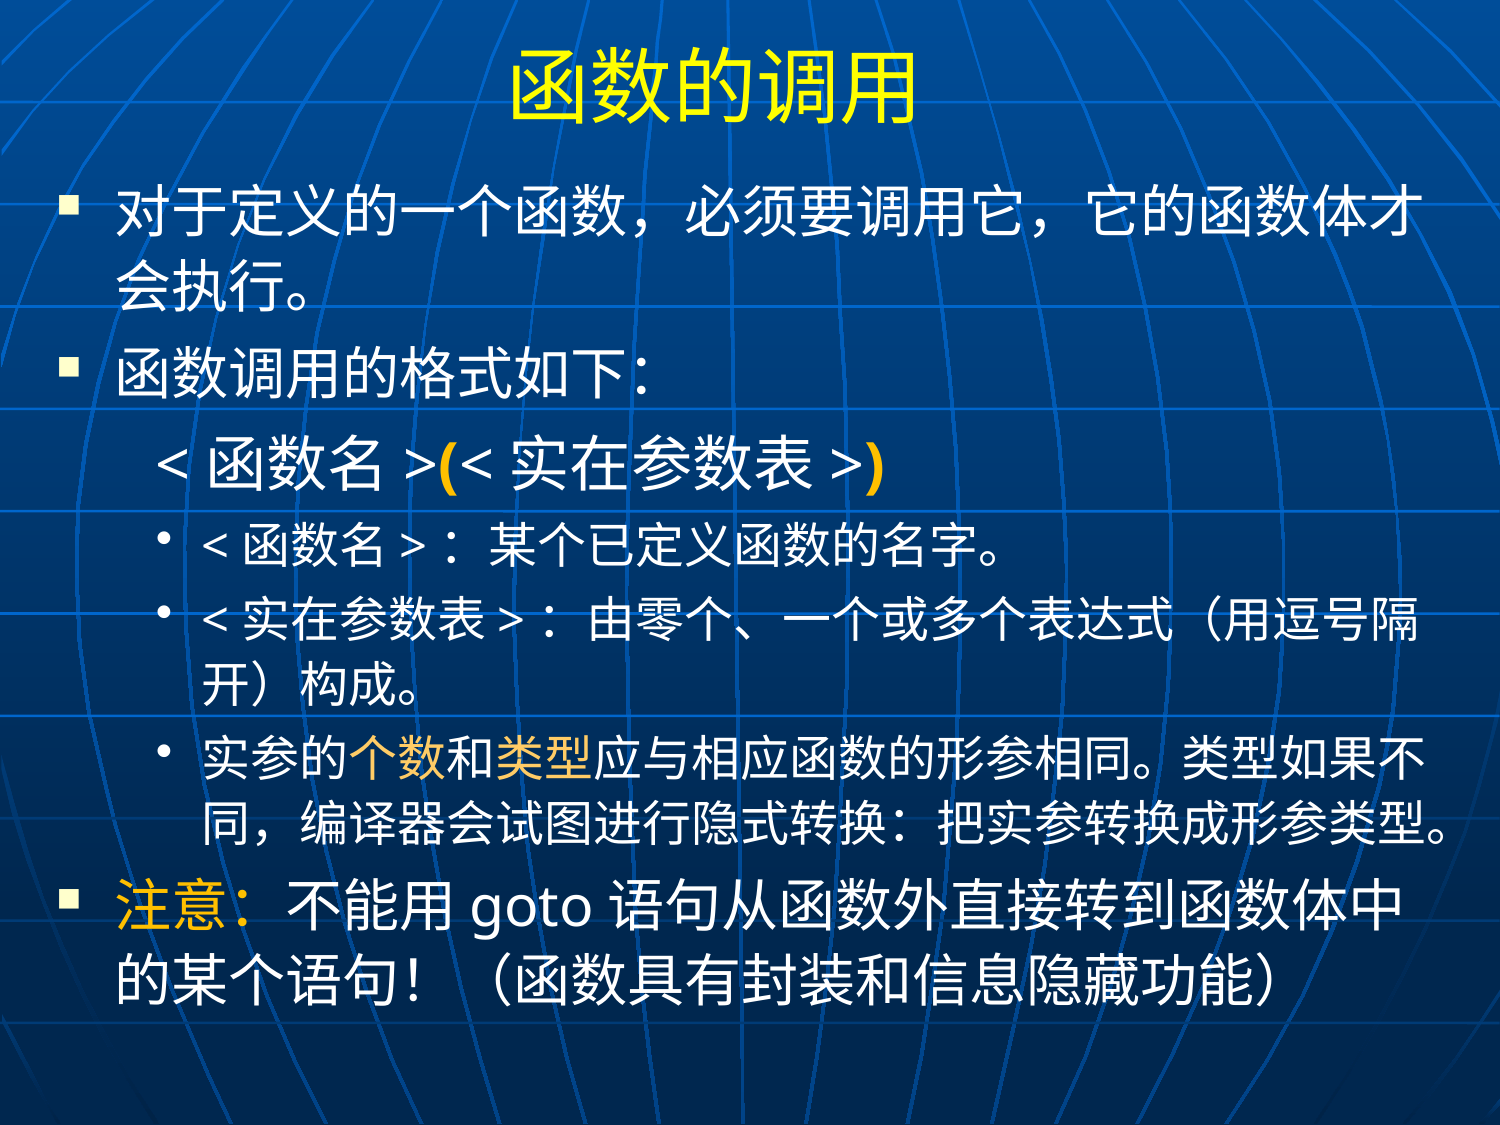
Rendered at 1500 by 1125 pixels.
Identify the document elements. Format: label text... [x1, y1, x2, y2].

list 对于定义的一个函数，必须要调用它，它的函数体才会执行。 函数调用的格式如下： <函数名>(<实在参数表>) <函数名>：某个已定义函数的名字。 <实在参数表>：由零个、一个或多个表达式（用逗号隔开）构成。 实参的个数和类型应与相应函数的形参相同。类型如果不同，编译器会试图进行隐式转换：把实参转换成形参类型。 注意：不能用goto语句从函数外直接转到函数体中的某个语句！（函数具有封装和信息隐藏功能） [41, 160, 1447, 1094]
title 函数的调用 [87, 37, 1363, 125]
